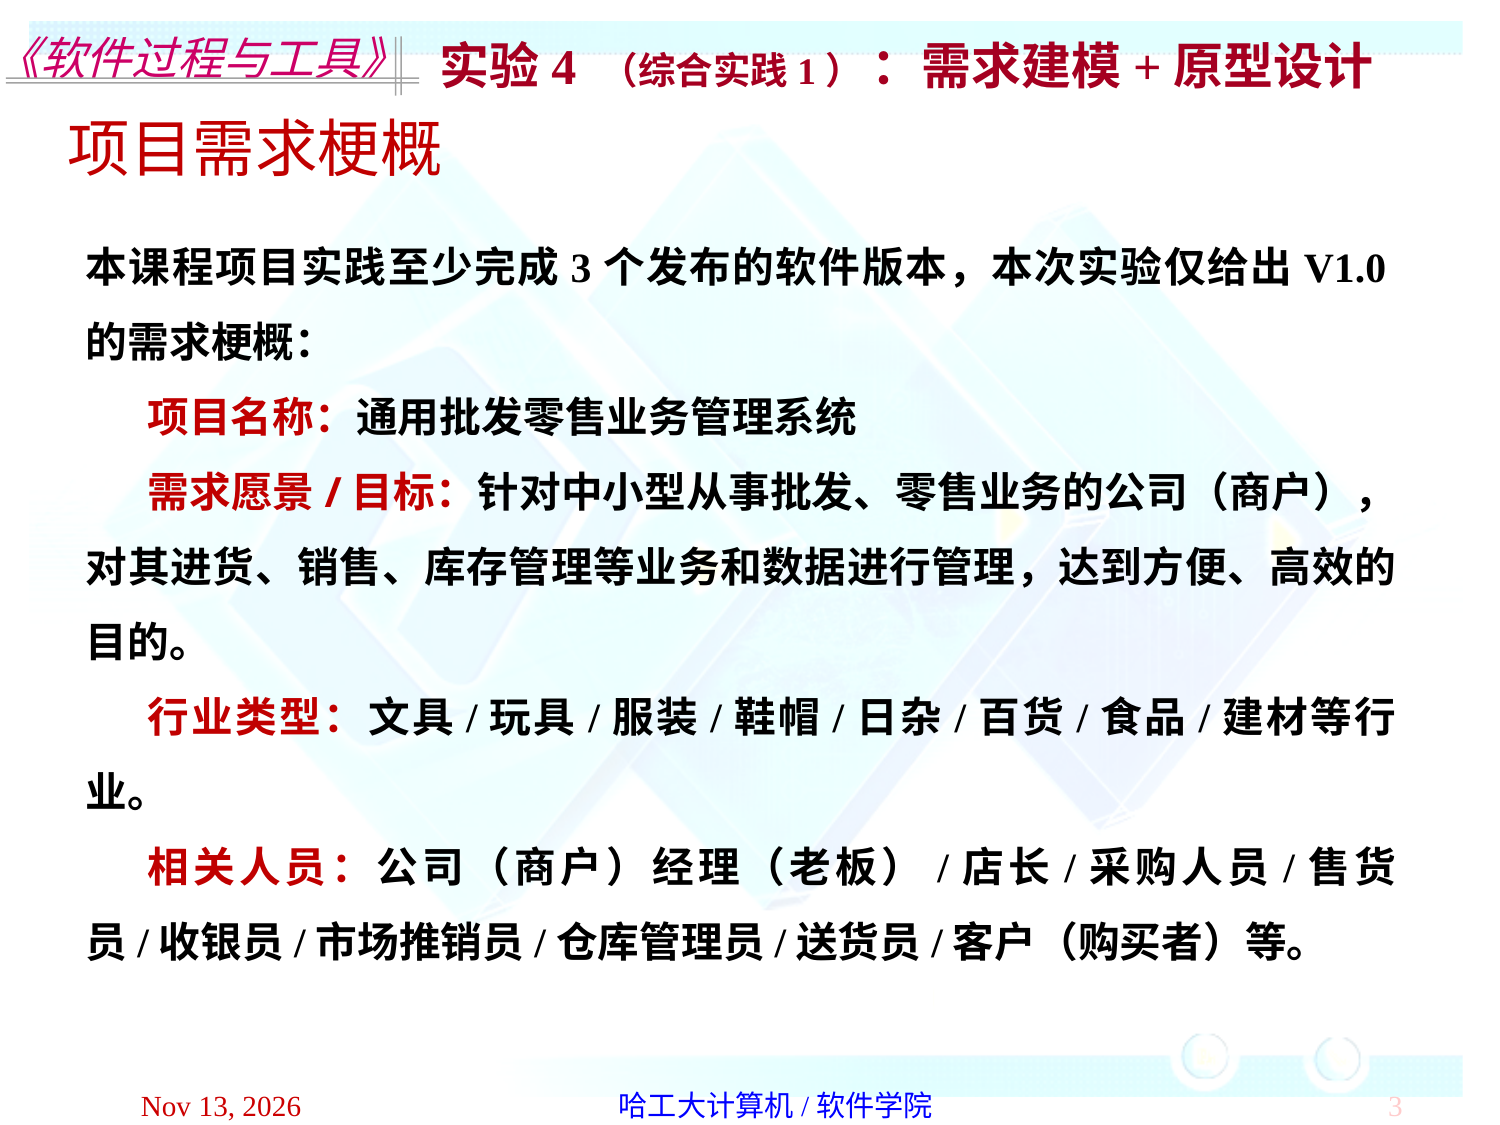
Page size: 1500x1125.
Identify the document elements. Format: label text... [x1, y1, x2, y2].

text_box 项目需求梗概 [53, 101, 1447, 209]
text_box [64, 184, 1412, 1024]
text_box 本课程项目实践至少完成3个发布的软件版本，本次实验仅给出V1.0的需求梗概： 项目名称：通用批发零售业务管理系统 需求愿景/目标：针对中小型从事批发、零售业务的公司（商户），对其进货、销售、库存管理等业务和数据进行管理，达到方便、高效的目的。 行业类型：文具/玩具/服装/鞋帽/日杂/百货/食品/建材等行业。 相关人员：公司（商户）经理（老板）/店长/采购人员/售货员/收银员/市场推销员/仓库管理员/送货员/客户（购买者）等。 [70, 208, 1412, 1047]
text_box 实验4 （综合实践1） ：需求建模+原型设计 [484, 27, 1329, 102]
